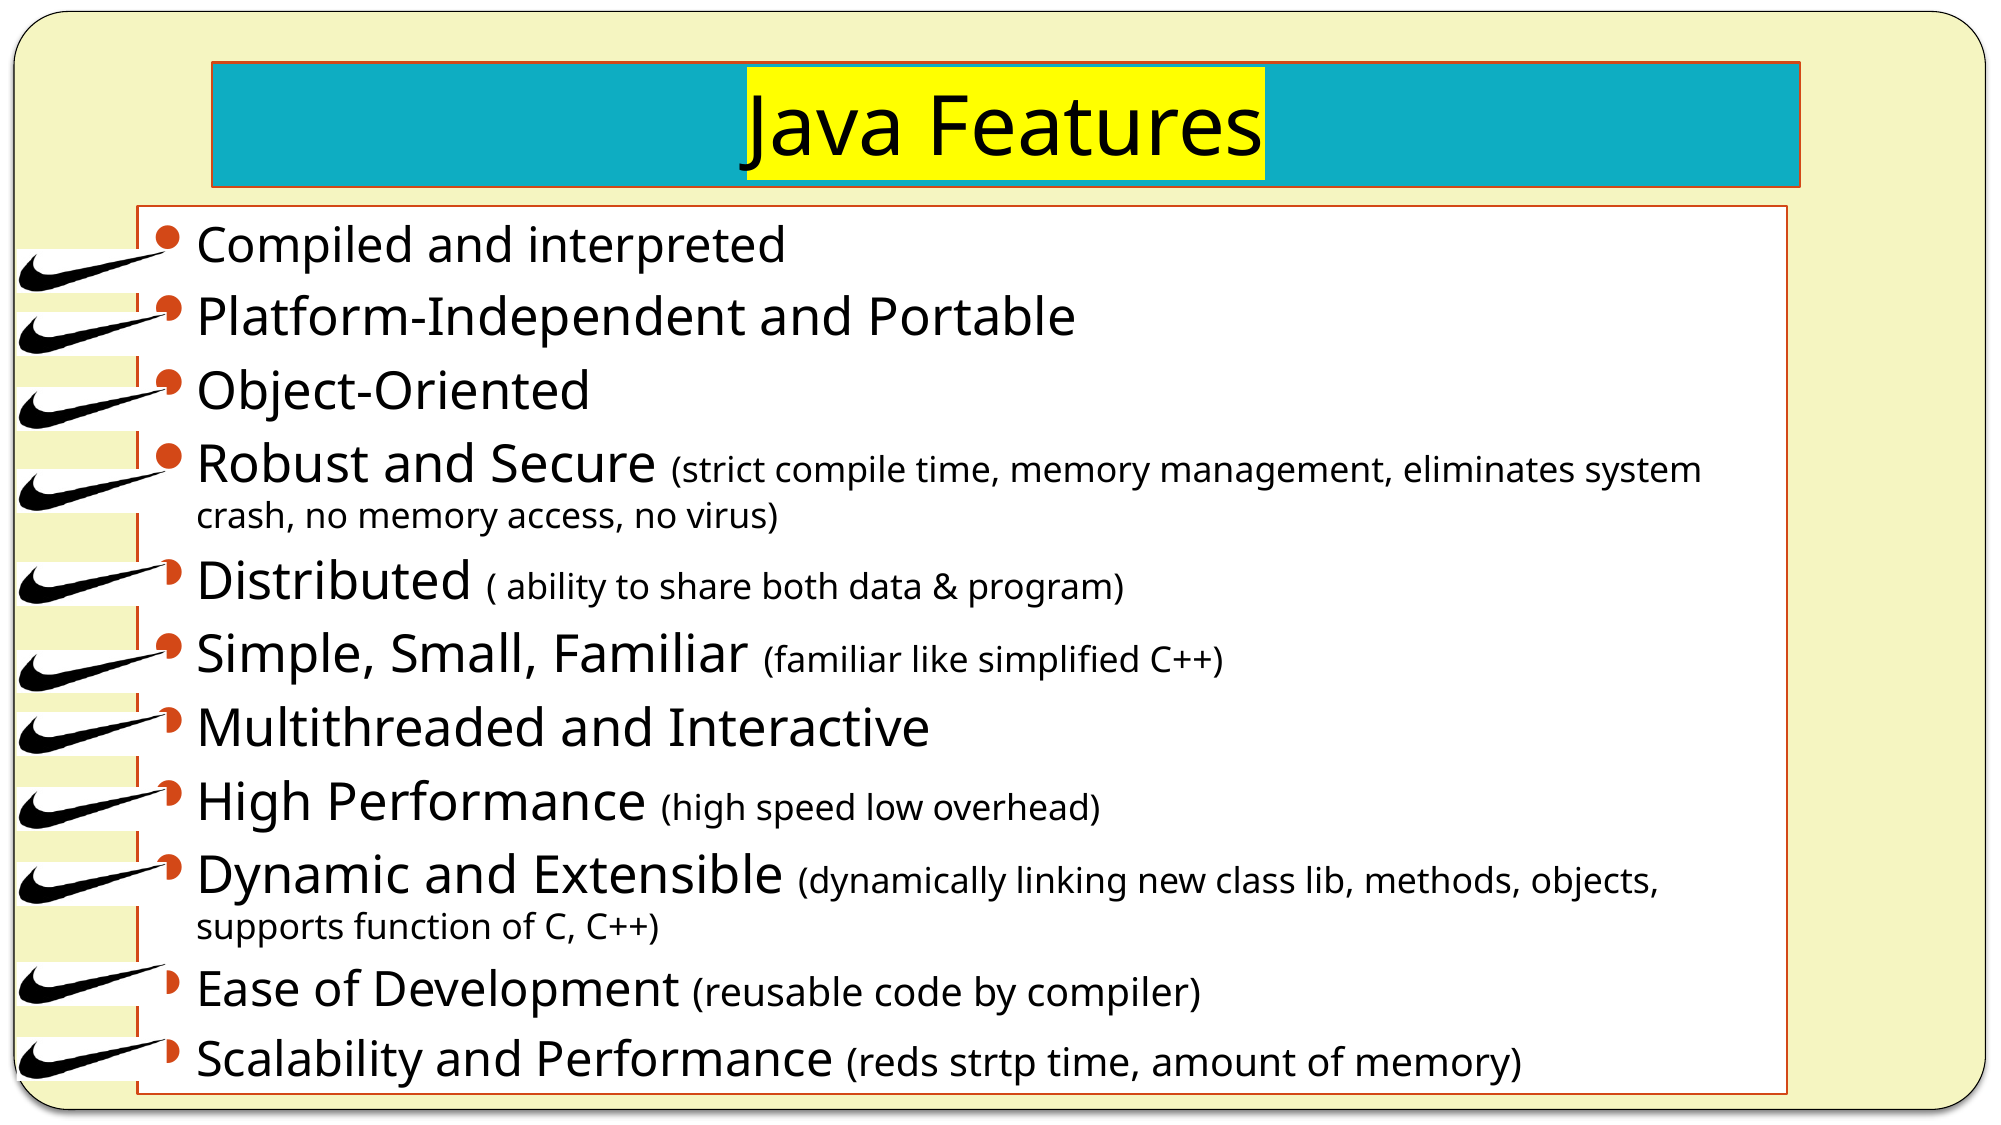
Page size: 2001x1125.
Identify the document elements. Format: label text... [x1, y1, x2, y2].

picture [16, 387, 167, 431]
picture [16, 249, 167, 294]
picture [16, 1037, 167, 1081]
picture [16, 787, 167, 831]
text_box Java Features [211, 61, 1801, 188]
picture [16, 312, 167, 356]
picture [16, 649, 167, 694]
picture [16, 469, 167, 513]
picture [16, 962, 167, 1006]
picture [16, 862, 167, 906]
picture [16, 562, 167, 606]
picture [16, 712, 167, 756]
list Compiled and interpreted Platform-Independent and Portable Object-Oriented Robust and Secure (strict compile time, memory management, eliminates system crash, no memory access, no virus) Distributed ( ability to share both data & program) Simple, Small, Familiar (familiar like simplified C++) Multithreaded and Interactive High Performance (high speed low overhead) Dynamic and Extensible (dynamically linking new class lib, methods, objects, supports function of C, C++) Ease of Development (reusable code by compiler) Scalability and Performance (reds strtp time, amount of memory) [136, 205, 1788, 1095]
